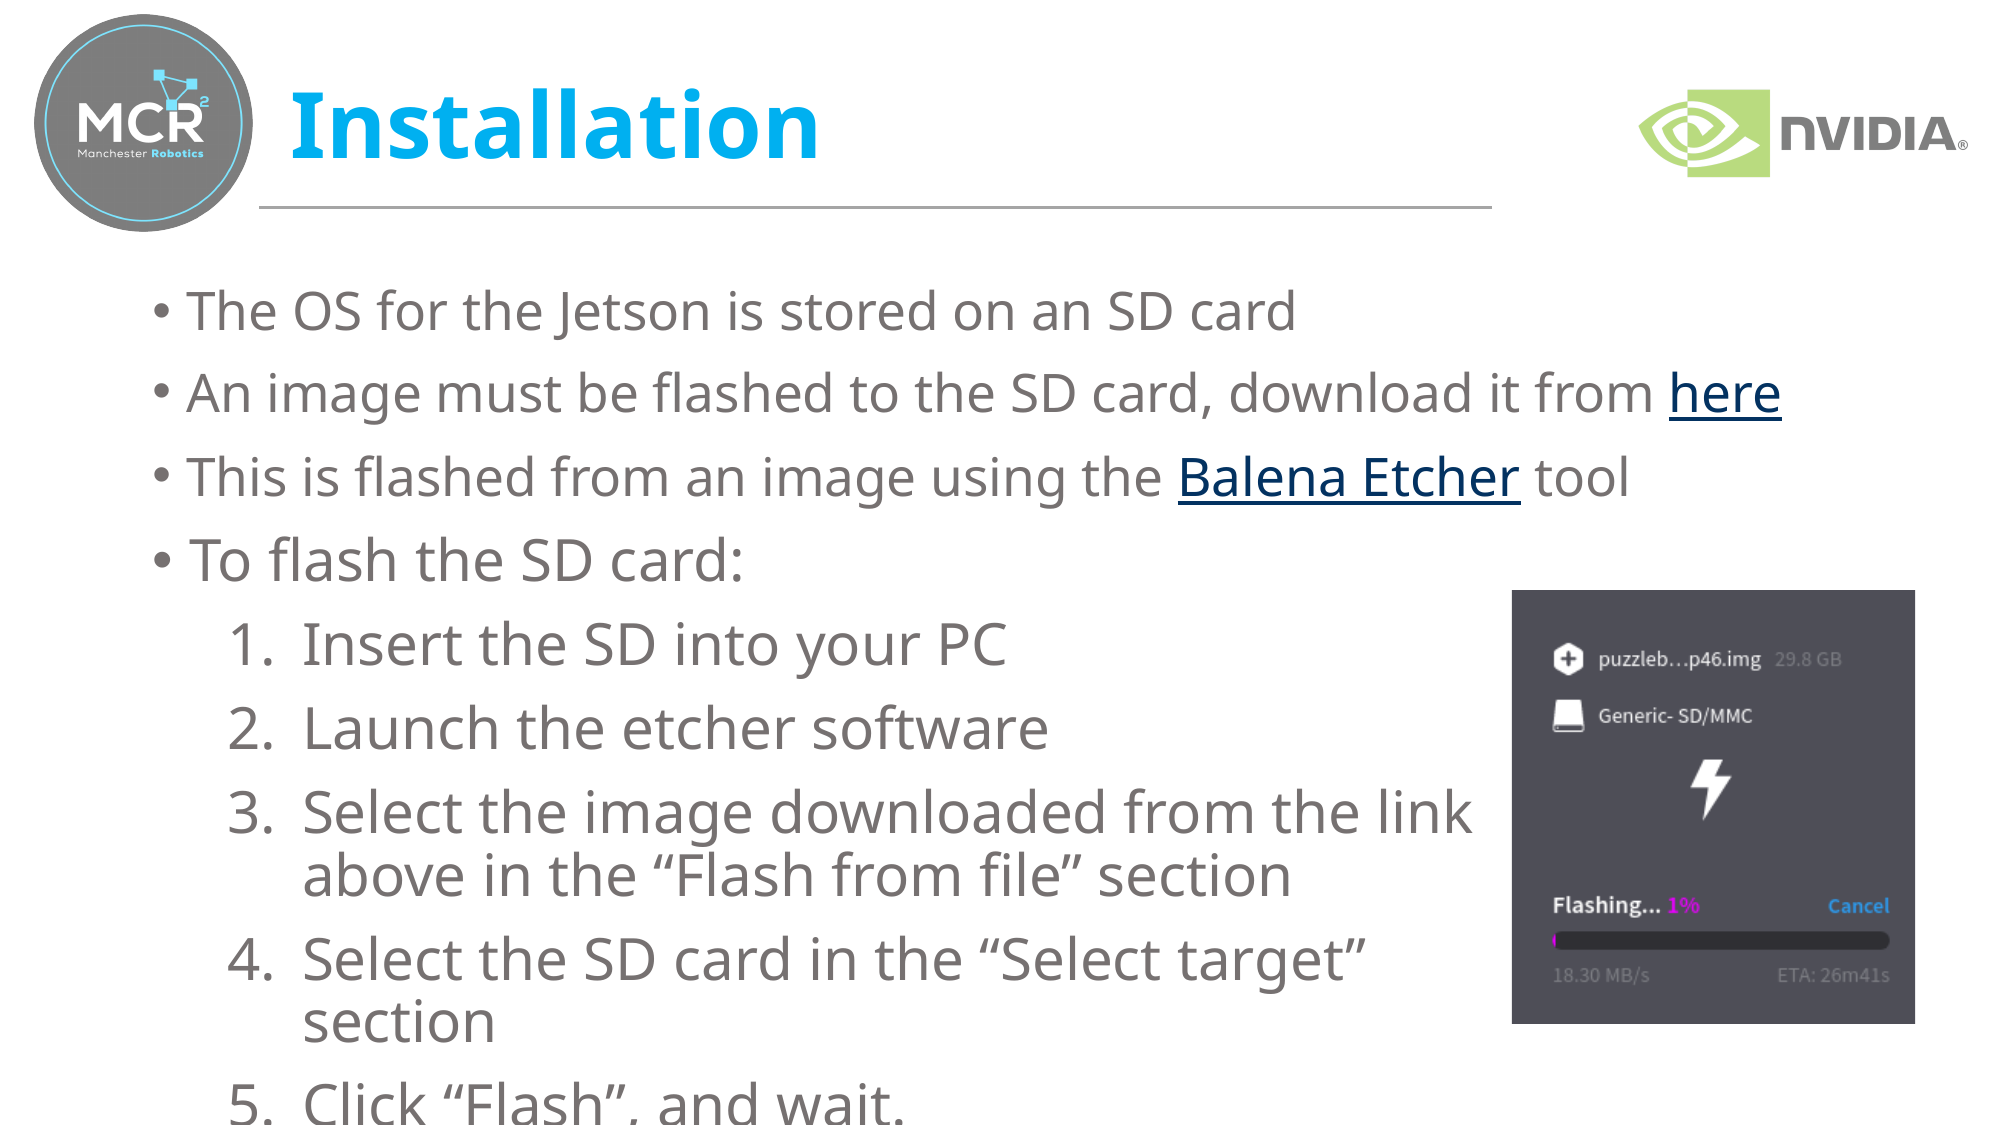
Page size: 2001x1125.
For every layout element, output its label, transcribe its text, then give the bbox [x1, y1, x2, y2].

picture [1511, 590, 1916, 1024]
list The OS for the Jetson is stored on an SD card An image must be flashed to the SD card, download it from here This is flashed from an image using the Balena Etcher tool [137, 277, 1863, 554]
text_box To flash the SD card: Insert the SD into your PC Launch the etcher software Select the image downloaded from the link above in the “Flash from file” section Select the SD card in the “Select target” section Click “Flash”, and wait. [137, 524, 1512, 1125]
title Installation [275, 19, 1615, 238]
